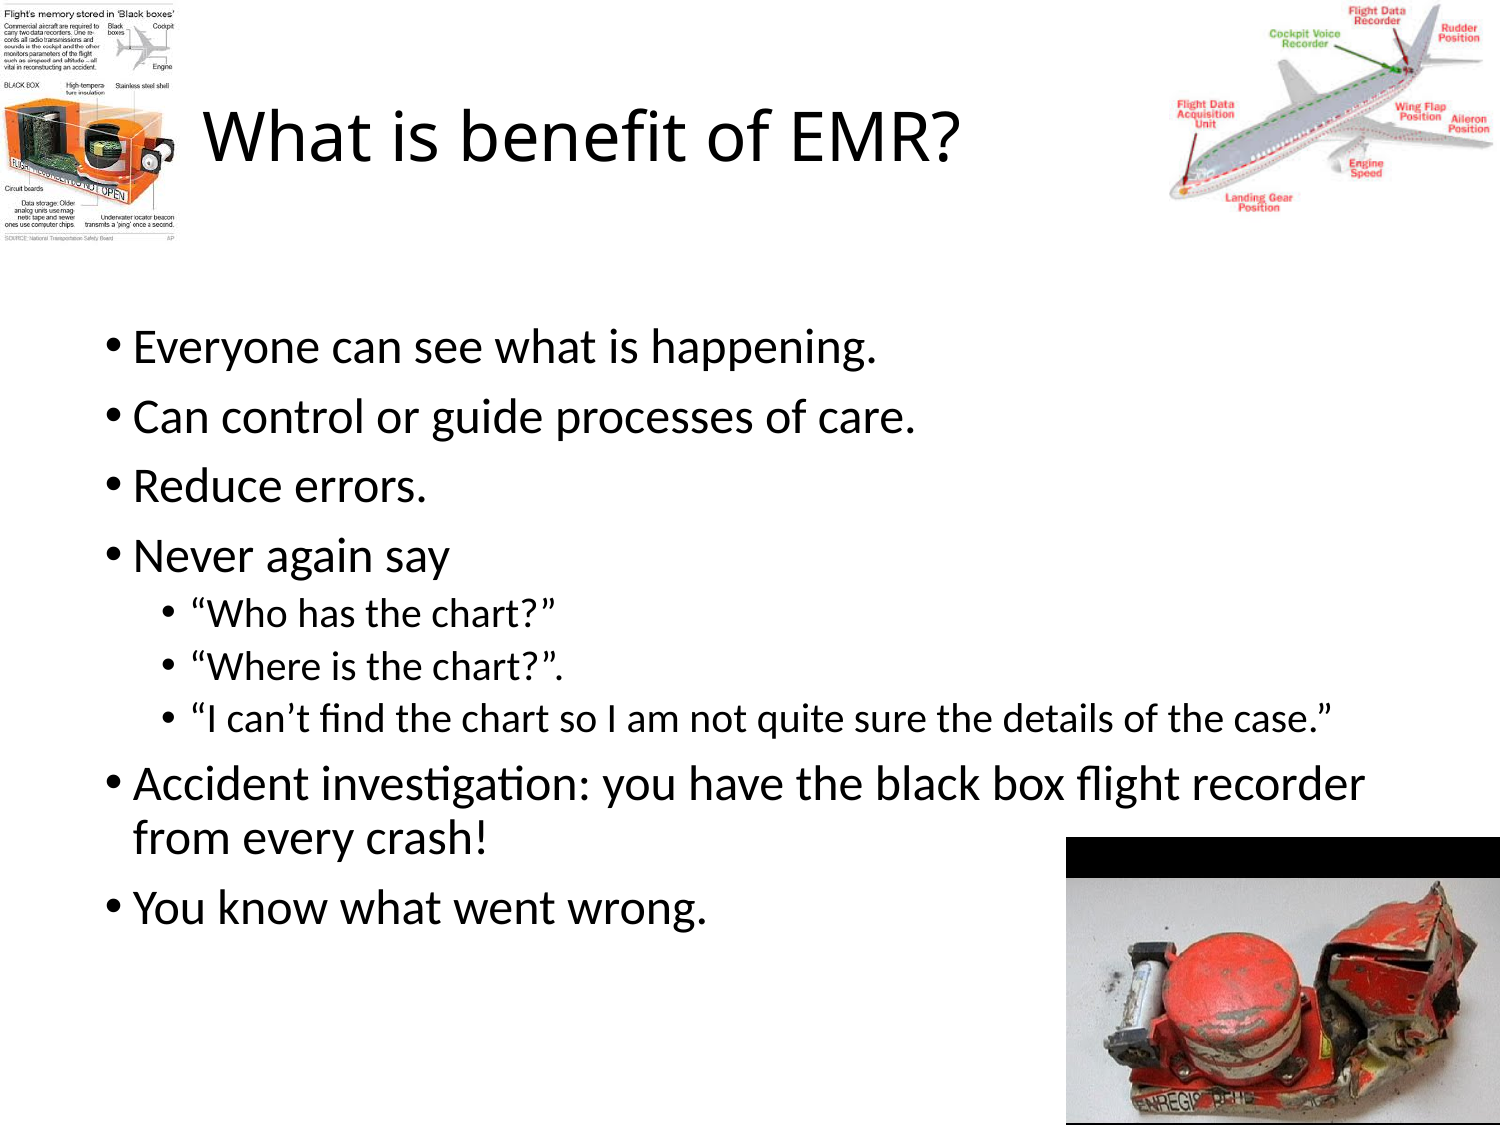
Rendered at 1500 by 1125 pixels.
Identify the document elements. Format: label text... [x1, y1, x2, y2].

list Medicine is essentially information processing. Everyone can see what is happening. Can control or guide processes of care. Reduce errors. Never again say “Who has the chart?” “Where is the chart?”. “I can’t find the chart so I am not quite sure the details of the case.” Accident investigation: you have the black box flight recorder from every crash! You know what went wrong. [89, 249, 1384, 964]
picture [0, 0, 180, 246]
picture [1066, 837, 1500, 1125]
title What is benefit of EMR? [187, 45, 1169, 233]
picture [1169, 0, 1497, 245]
